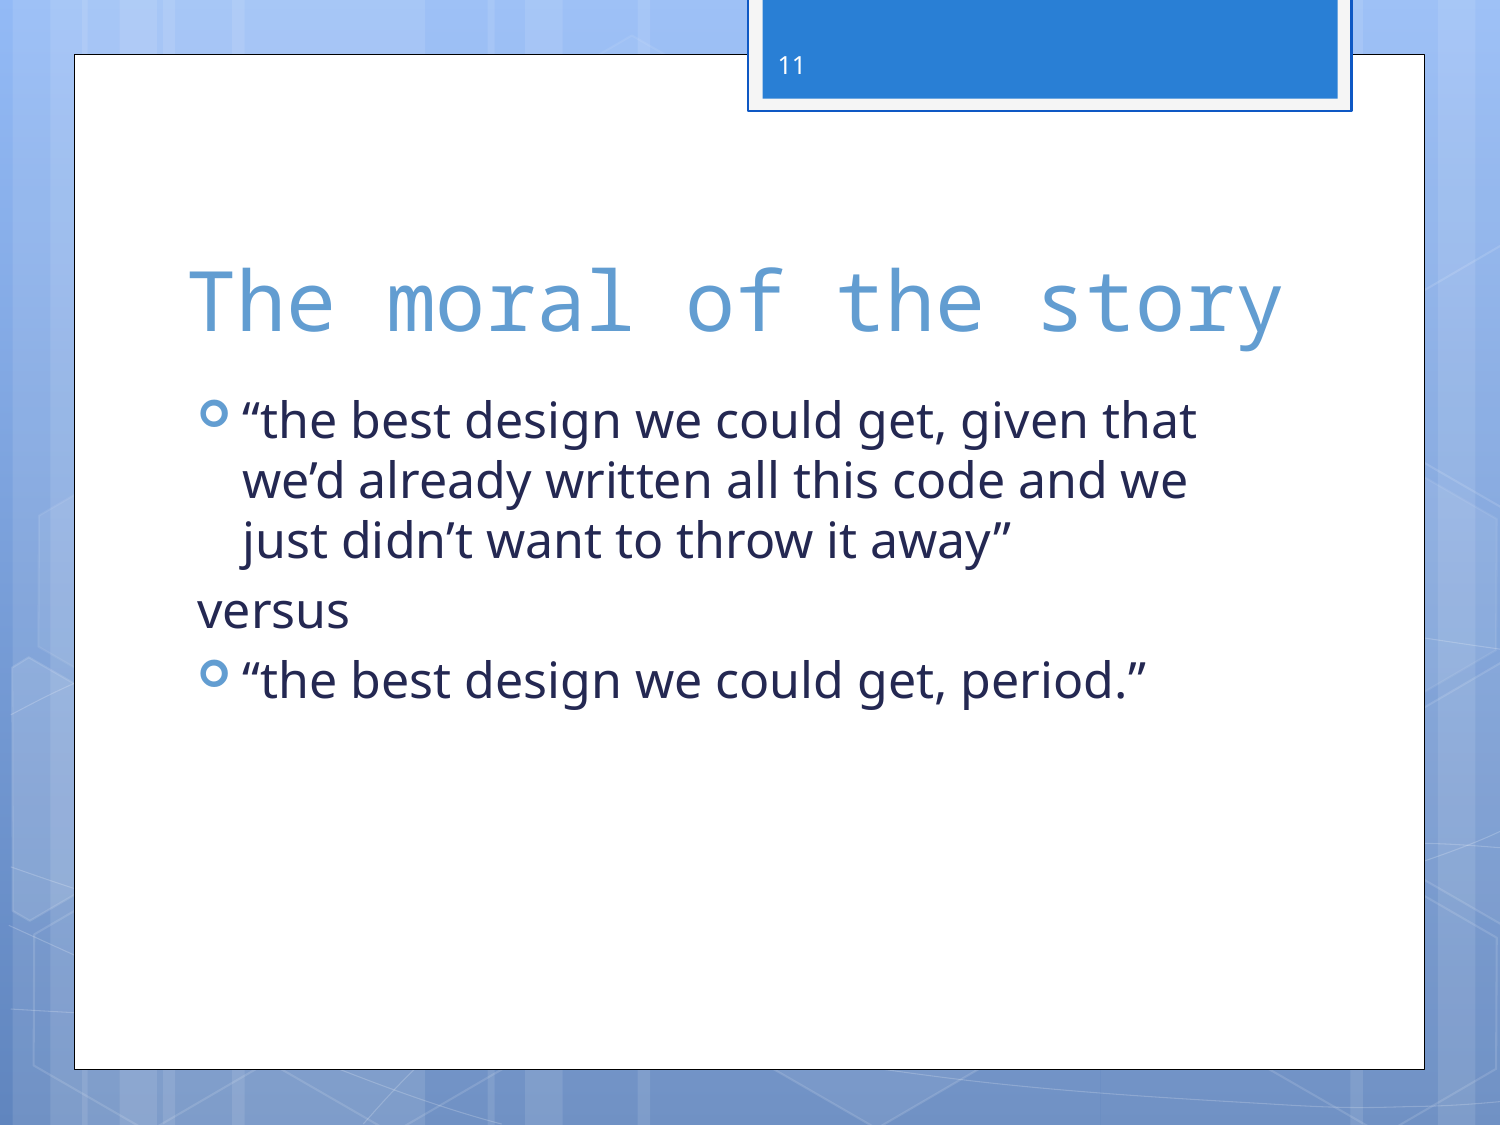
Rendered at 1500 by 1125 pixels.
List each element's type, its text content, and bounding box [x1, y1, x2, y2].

list “the best design we could get, given that we’d already written all this code and we just didn’t want to throw it away” versus “the best design we could get, period.” [171, 381, 1283, 957]
slide_number 11 [762, 36, 982, 97]
title The moral of the story [171, 168, 1324, 357]
